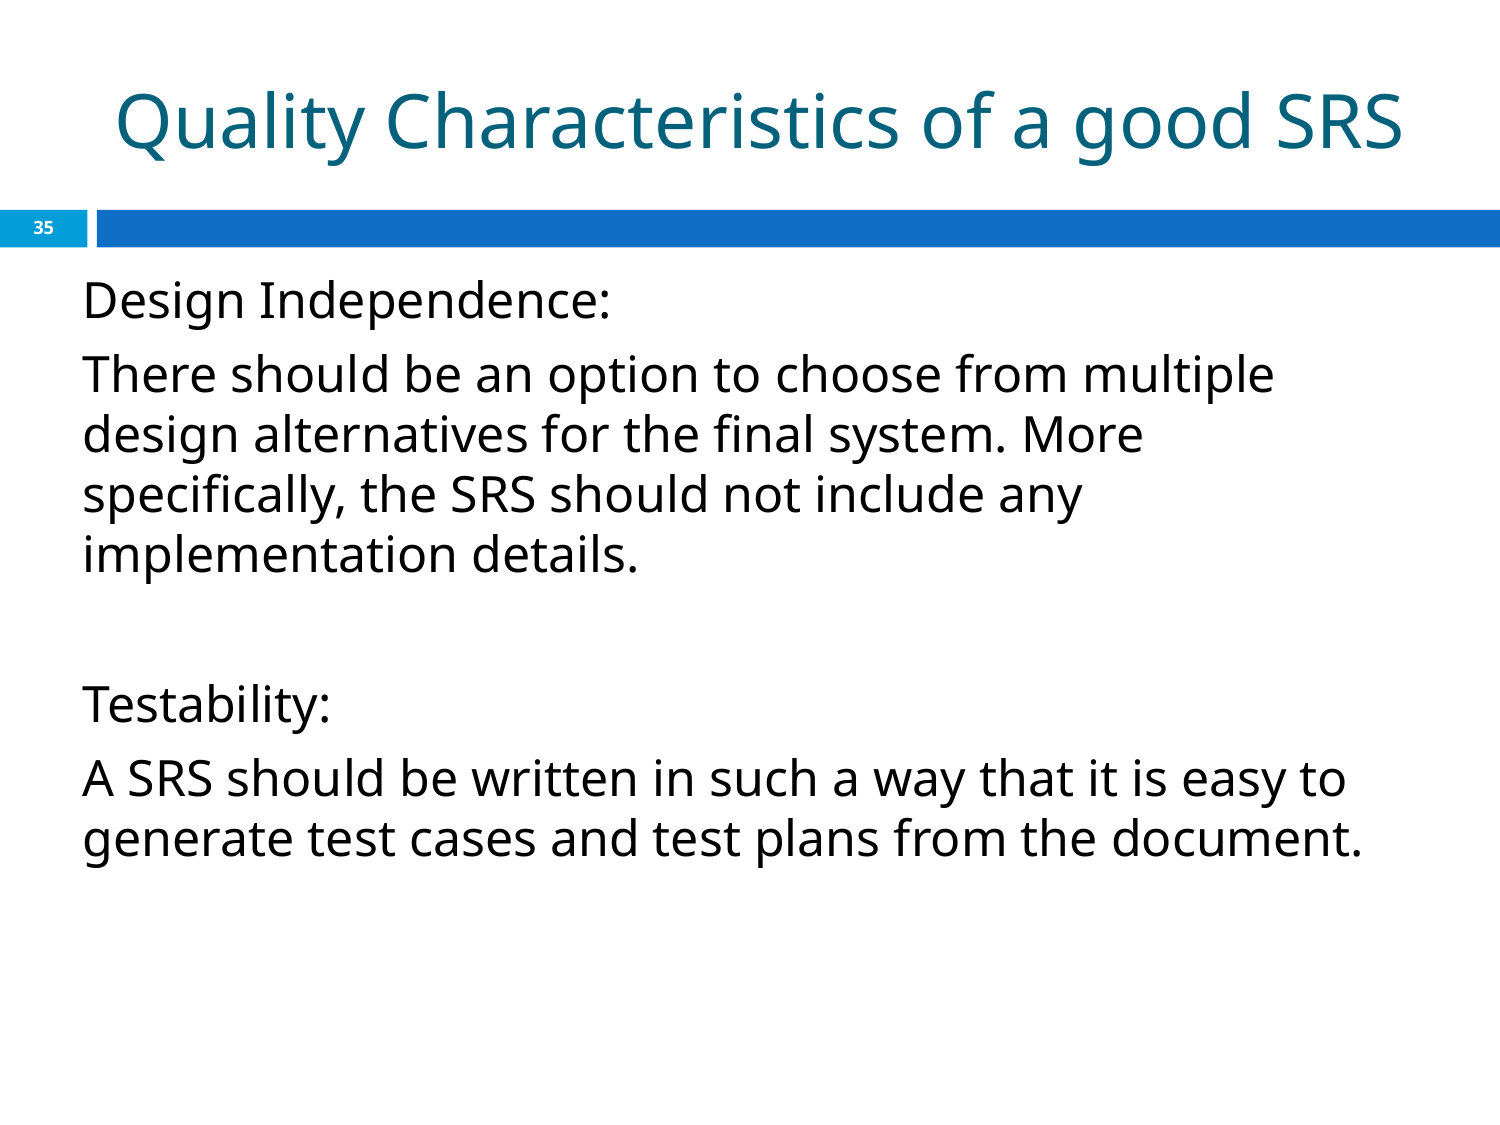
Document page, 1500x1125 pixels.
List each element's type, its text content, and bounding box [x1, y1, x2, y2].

title Quality Characteristics of a good SRS [99, 37, 1438, 200]
list Design Independence: There should be an option to choose from multiple design alternatives for the final system. More specifically, the SRS should not include any implementation details. Testability: A SRS should be written in such a way that it is easy to generate test cases and test plans from the document. [67, 260, 1434, 1041]
slide_number ‹#› [0, 208, 88, 249]
